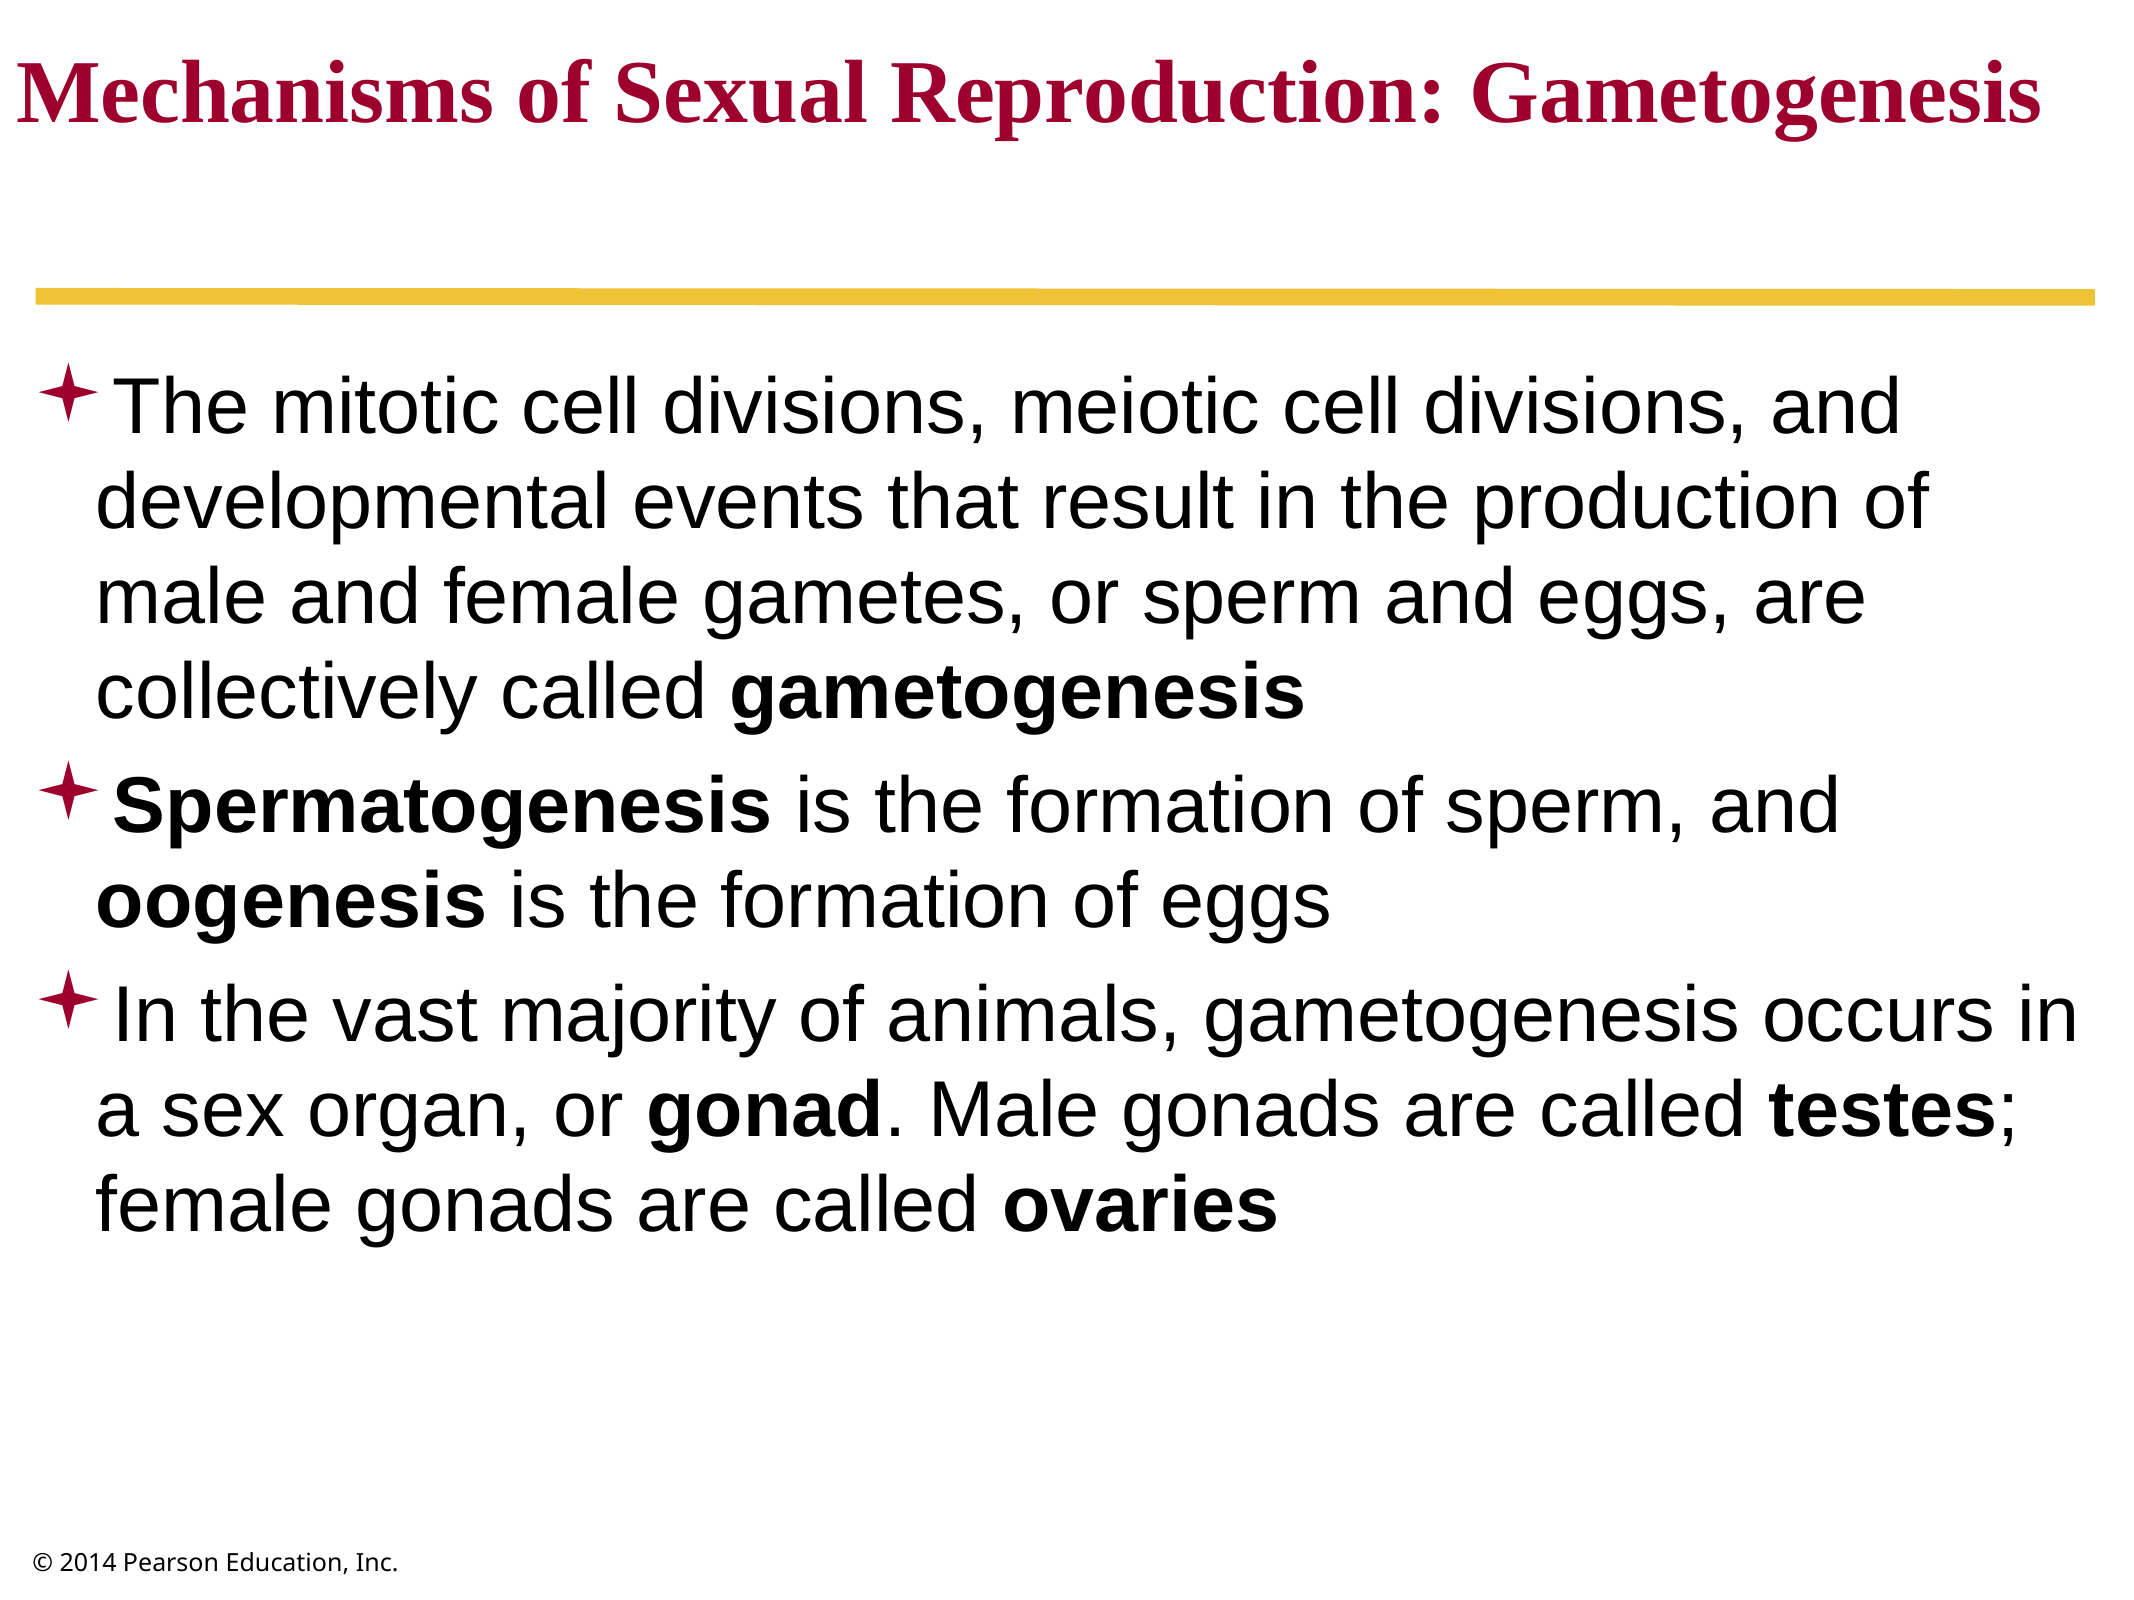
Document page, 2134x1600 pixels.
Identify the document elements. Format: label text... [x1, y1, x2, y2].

list The mitotic cell divisions, meiotic cell divisions, and developmental events that result in the production of male and female gametes, or sperm and eggs, are collectively called gametogenesis Spermatogenesis is the formation of sperm, and oogenesis is the formation of eggs In the vast majority of animals, gametogenesis occurs in a sex organ, or gonad. Male gonads are called testes; female gonads are called ovaries [33, 354, 2082, 1539]
title Mechanisms of Sexual Reproduction: Gametogenesis [15, 44, 2066, 238]
